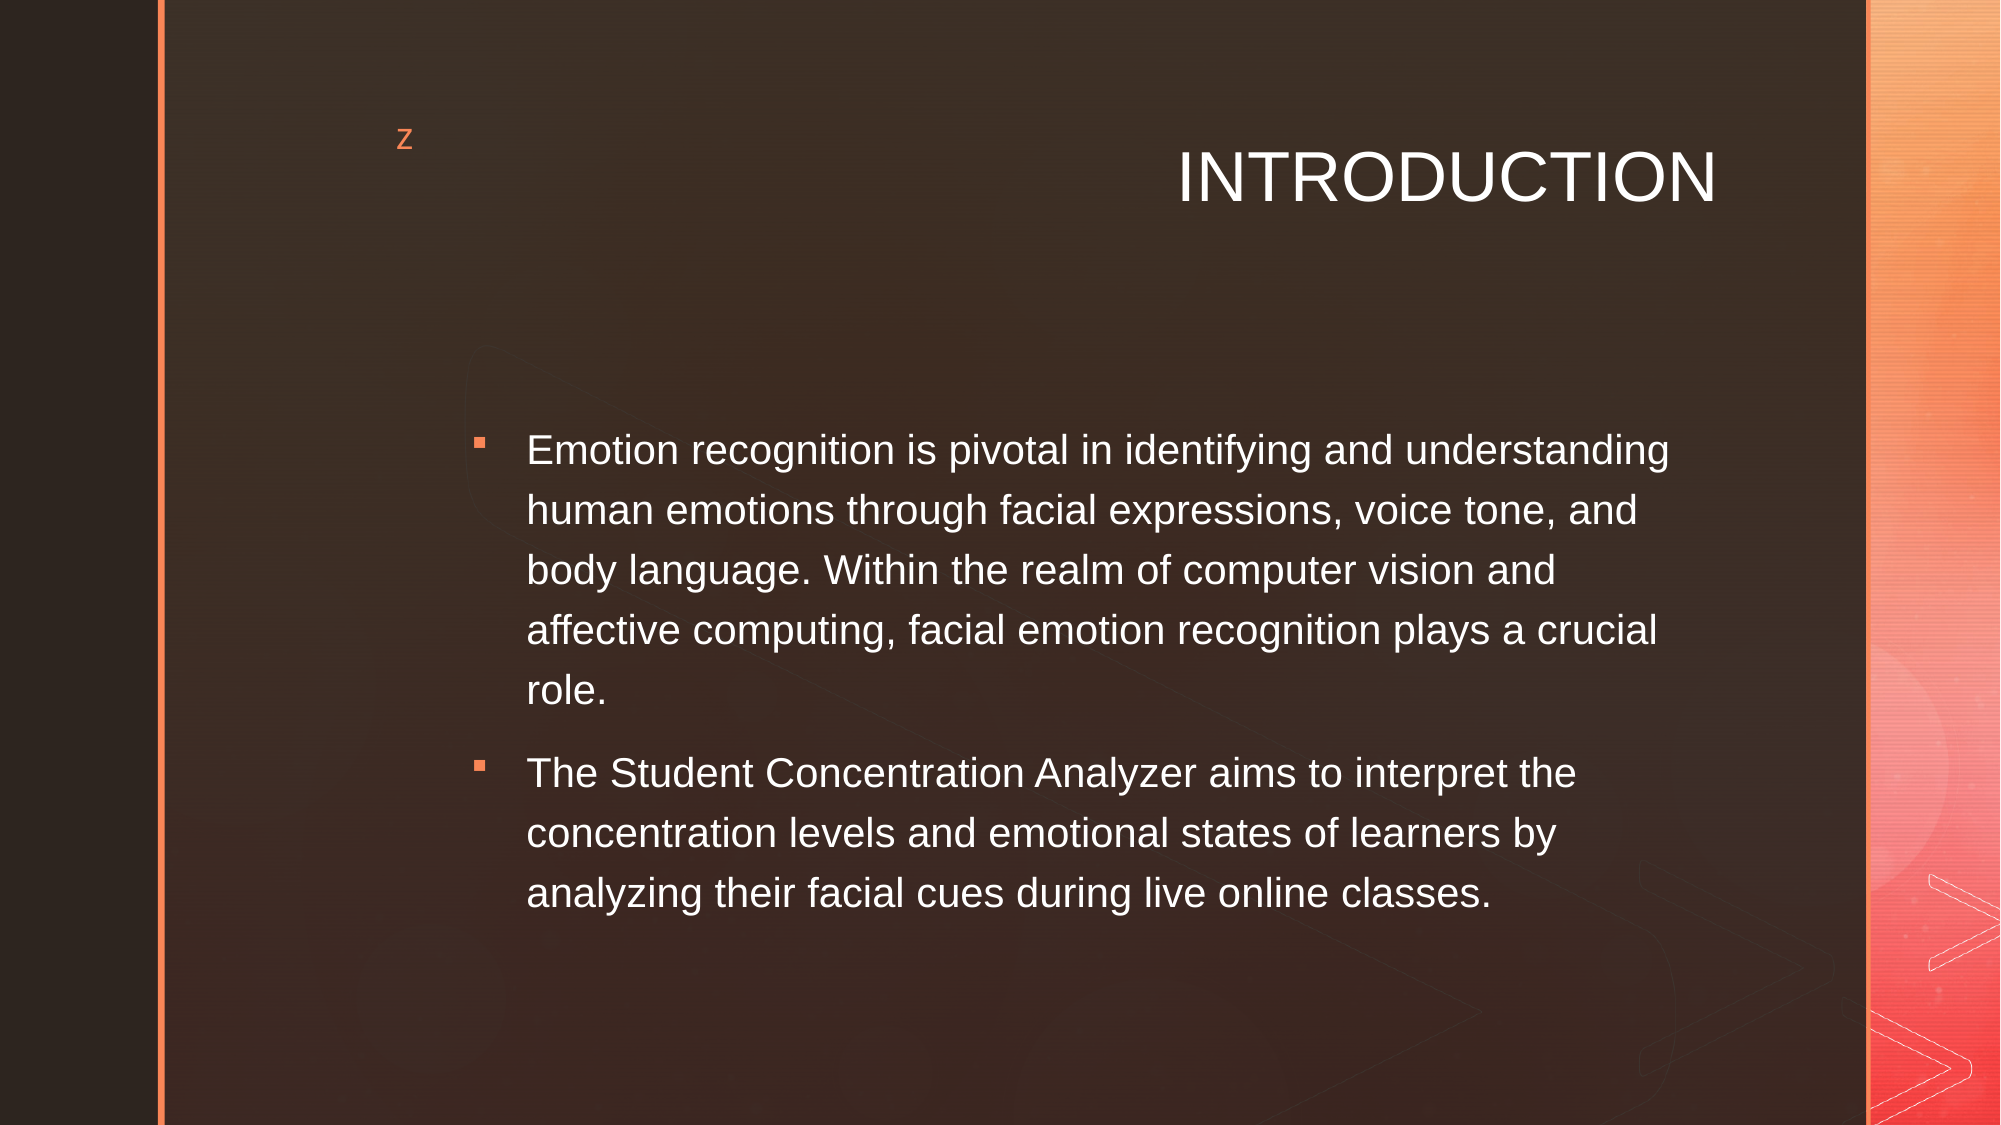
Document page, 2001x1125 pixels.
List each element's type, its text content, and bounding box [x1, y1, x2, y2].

list Emotion recognition is pivotal in identifying and understanding human emotions through facial expressions, voice tone, and body language. Within the realm of computer vision and affective computing, facial emotion recognition plays a crucial role. The Student Concentration Analyzer aims to interpret the concentration levels and emotional states of learners by analyzing their facial cues during live online classes. [454, 336, 1734, 993]
picture [1871, 0, 2001, 1125]
title INTRODUCTION [428, 132, 1734, 310]
